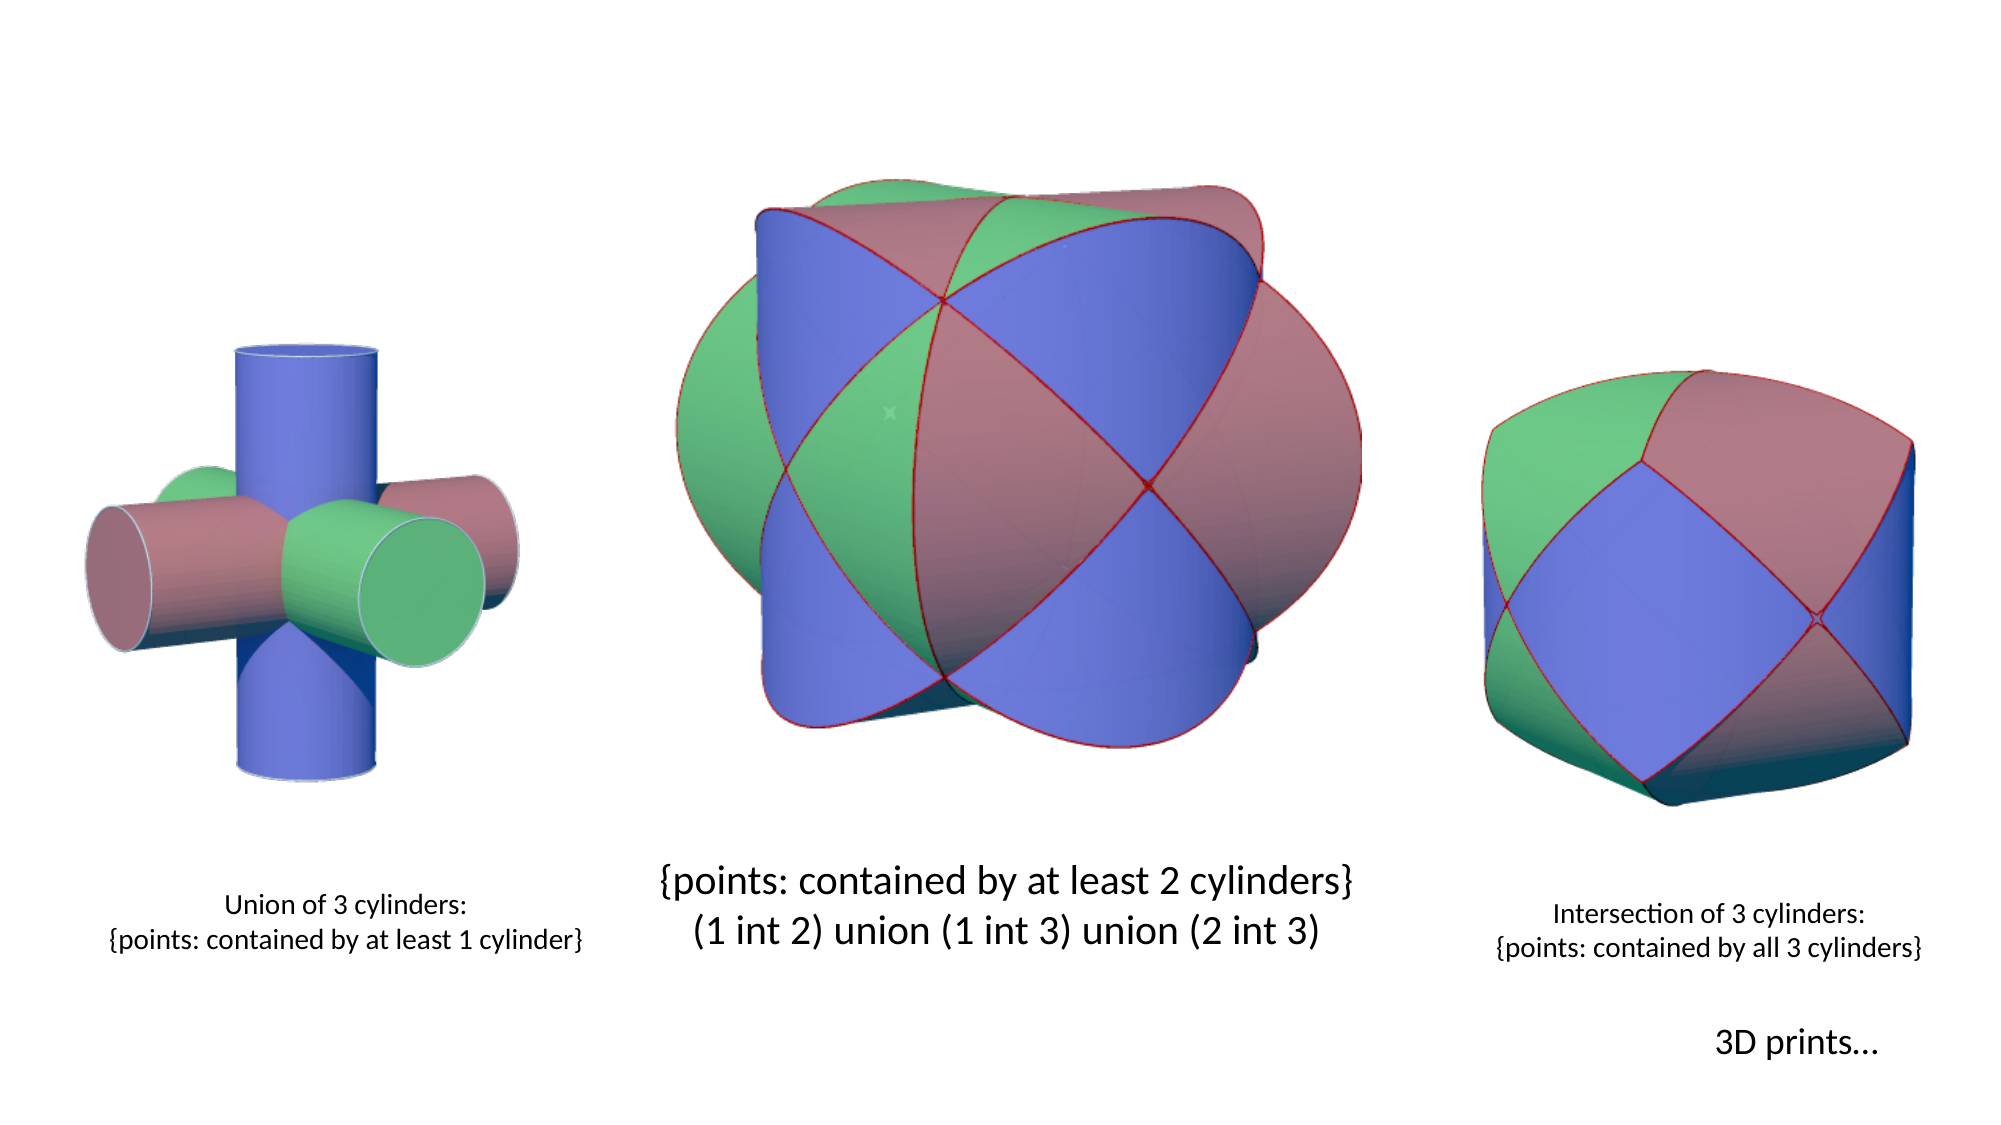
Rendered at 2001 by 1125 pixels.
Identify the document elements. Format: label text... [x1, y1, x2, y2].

picture [1397, 284, 2000, 887]
text_box Intersection of 3 cylinders: {points: contained by all 3 cylinders} [1481, 887, 1938, 972]
picture [658, 95, 1362, 799]
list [10, 264, 603, 856]
text_box Union of 3 cylinders: {points: contained by at least 1 cylinder} [94, 877, 598, 963]
text_box {points: contained by at least 2 cylinders} (1 int 2) union (1 int 3) union (2 int 3) [644, 845, 1369, 960]
text_box 3D prints… [1699, 1009, 1894, 1069]
